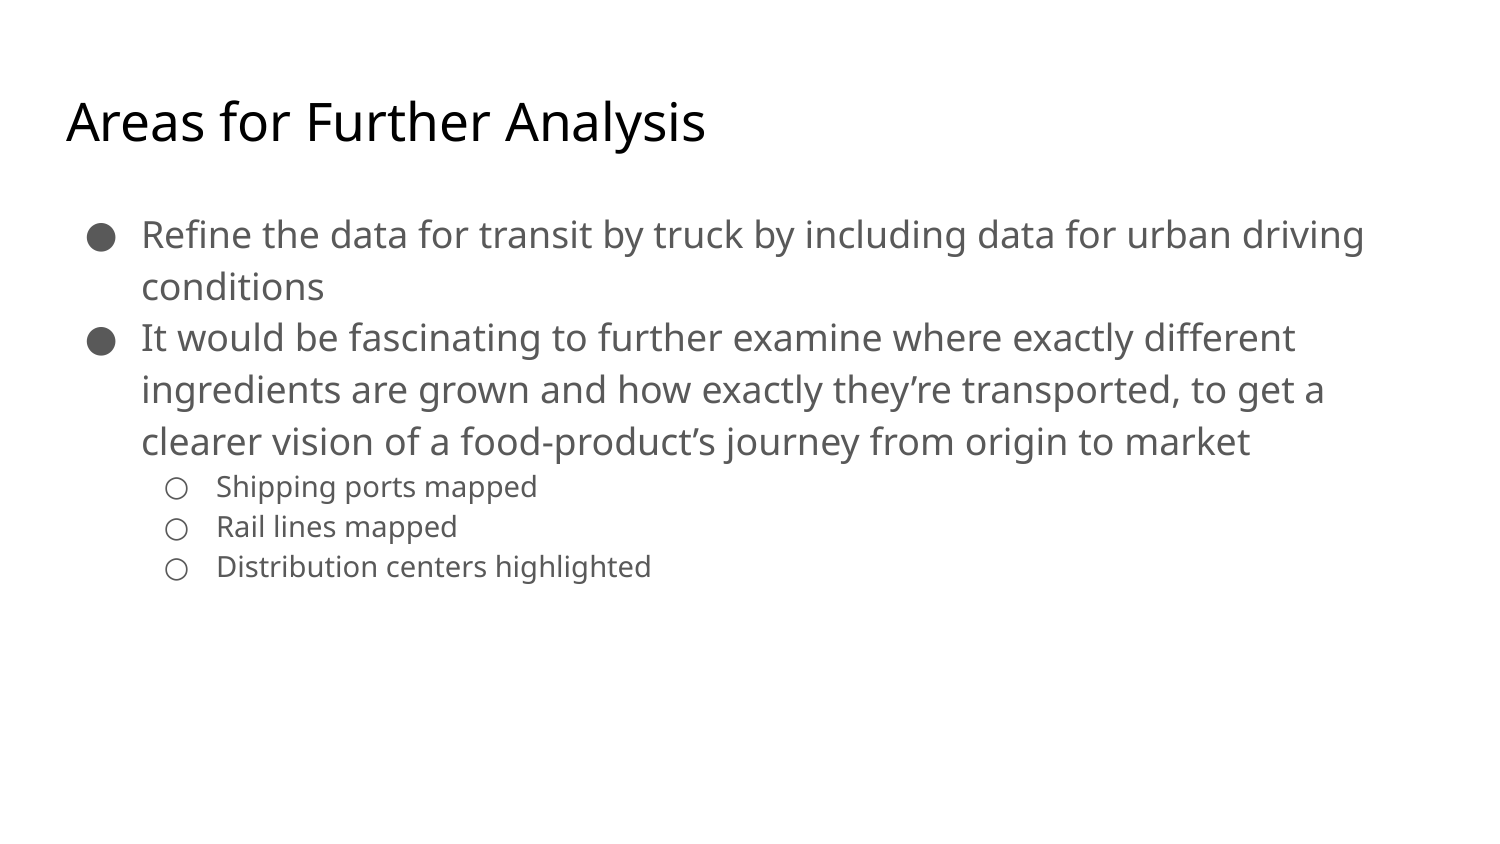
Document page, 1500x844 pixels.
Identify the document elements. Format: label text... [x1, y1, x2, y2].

list Refine the data for transit by truck by including data for urban driving conditions It would be fascinating to further examine where exactly different ingredients are grown and how exactly they’re transported, to get a clearer vision of a food-product’s journey from origin to market Shipping ports mapped Rail lines mapped Distribution centers highlighted [51, 189, 1449, 750]
title Areas for Further Analysis [51, 72, 1449, 167]
